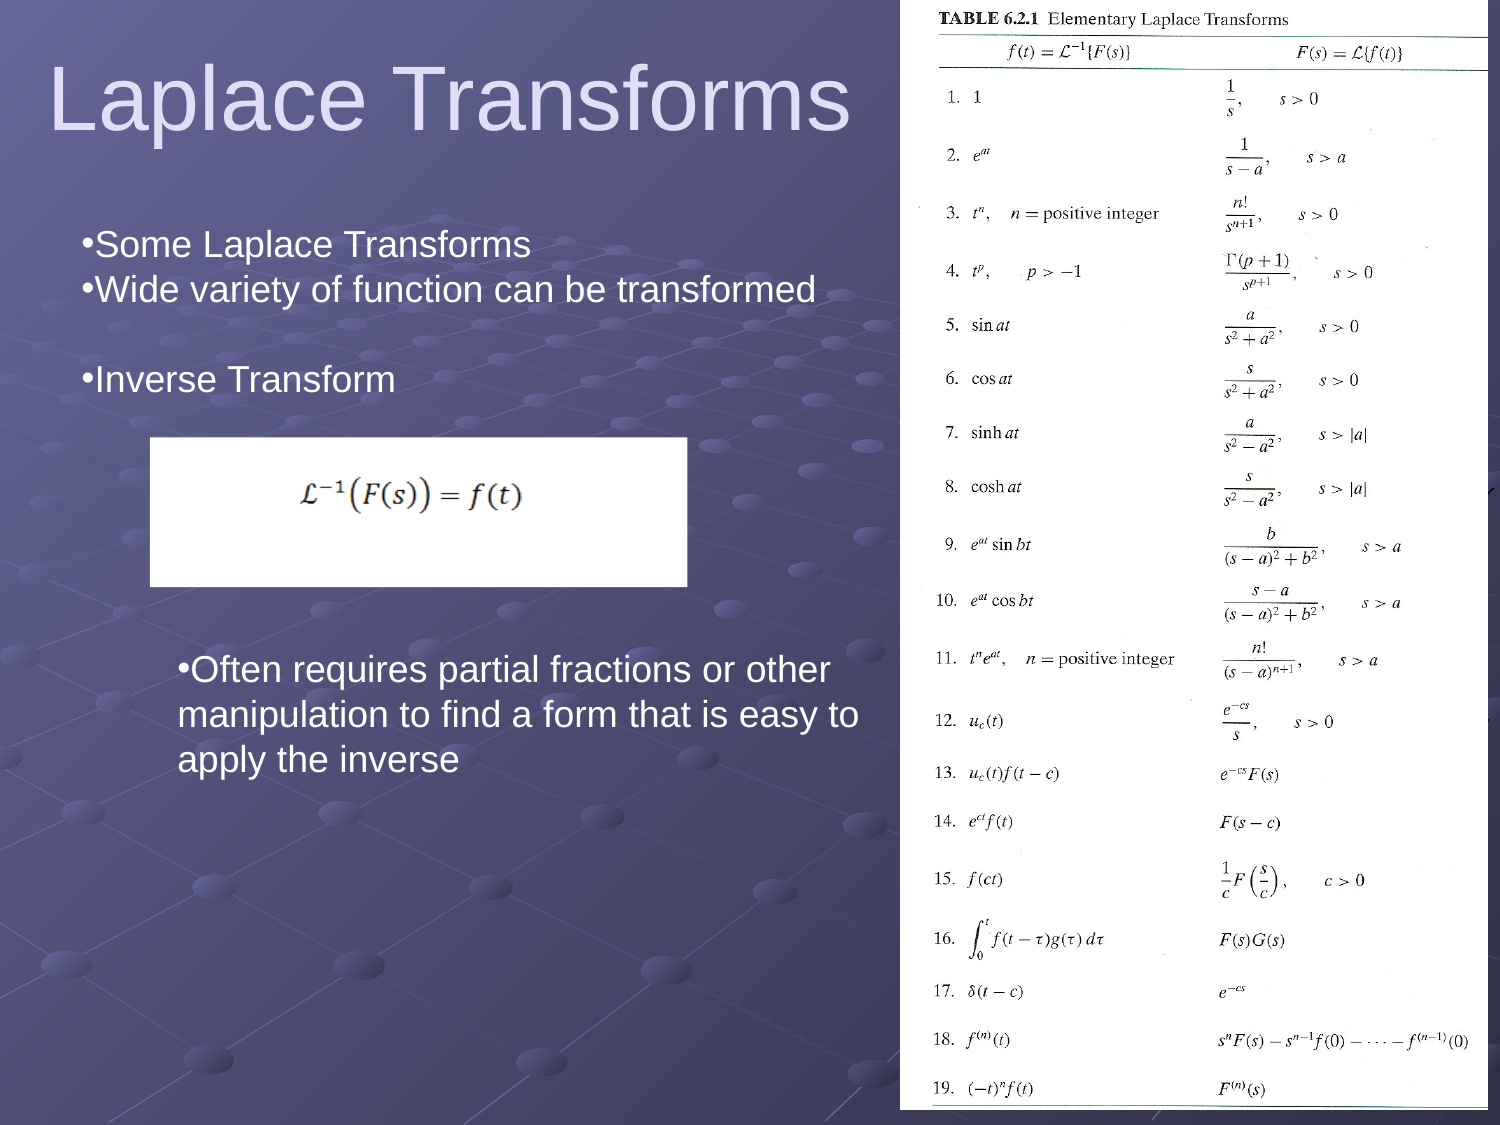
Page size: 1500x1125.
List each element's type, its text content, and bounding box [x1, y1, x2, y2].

text_box Some Laplace Transforms Wide variety of function can be transformed Inverse Transform [66, 212, 832, 408]
picture [899, 0, 1488, 1110]
text_box Often requires partial fractions or other manipulation to find a form that is easy to apply the inverse [162, 637, 875, 788]
title Laplace Transforms [0, 1, 896, 188]
text_box [149, 437, 688, 588]
picture [299, 474, 523, 549]
